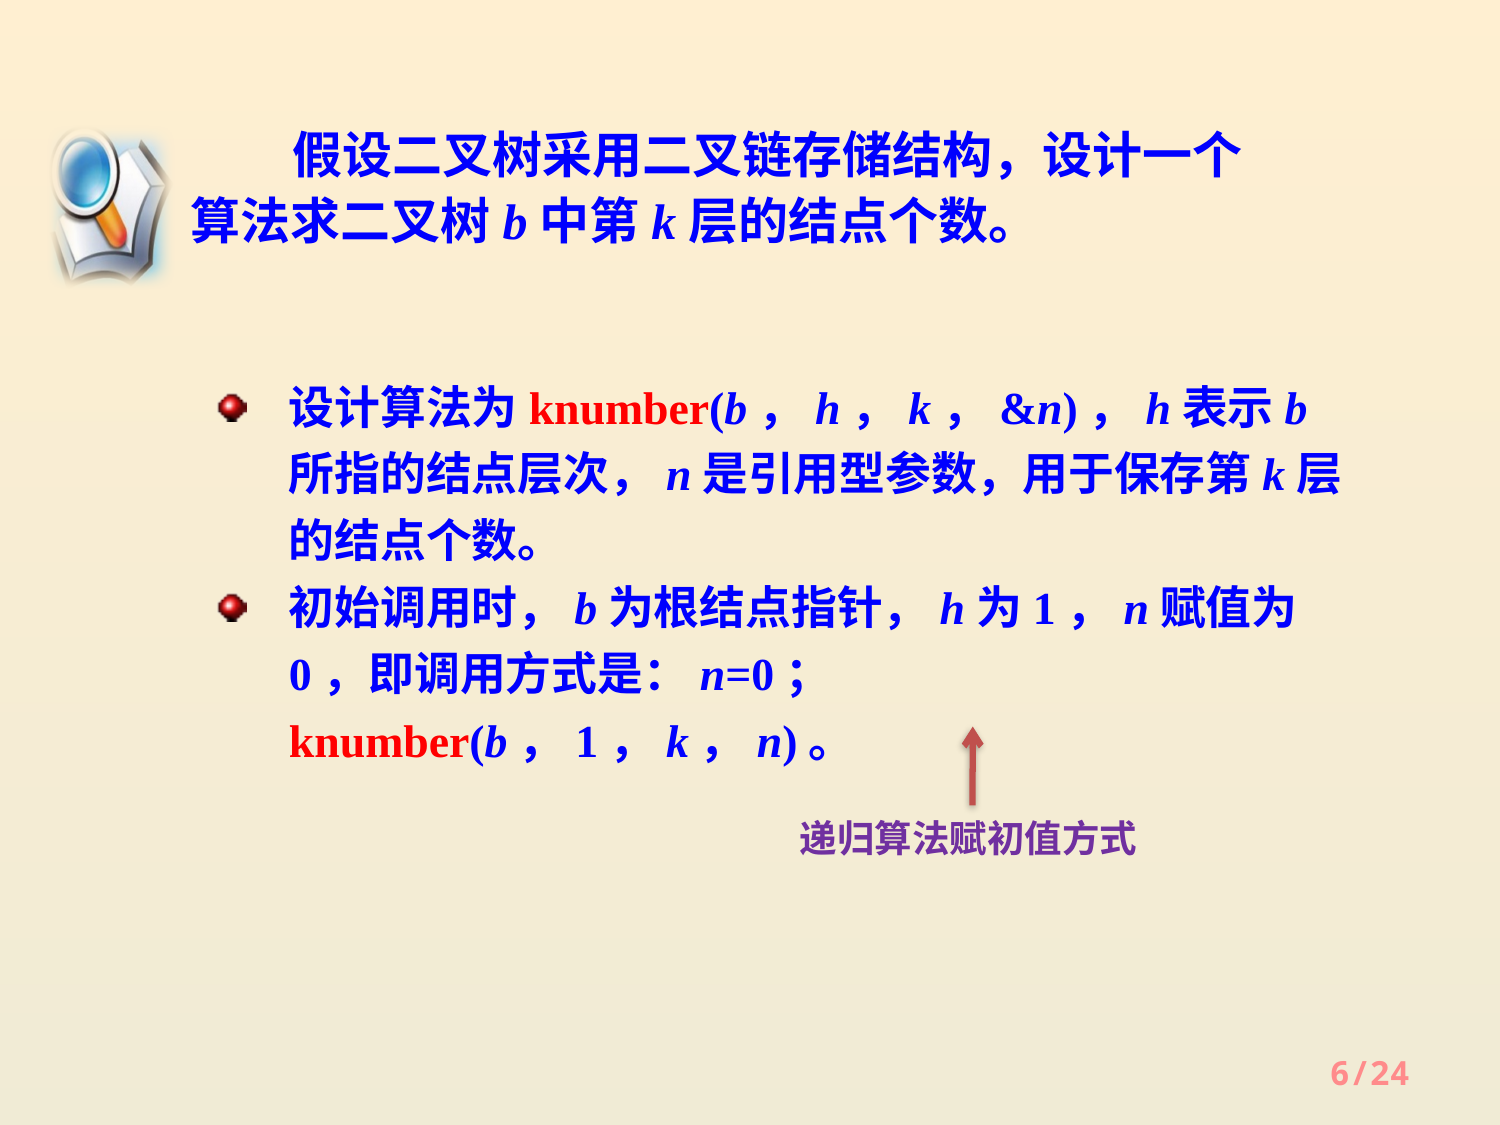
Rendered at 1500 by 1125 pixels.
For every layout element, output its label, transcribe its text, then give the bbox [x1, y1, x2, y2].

picture [213, 589, 247, 622]
picture [46, 124, 177, 291]
slide_number 6/24 [1074, 1042, 1425, 1103]
text_box 设计算法为knumber(b，h，k，&n)，h表示b所指的结点层次，n是引用型参数，用于保存第k层的结点个数。 初始调用时，b为根结点指针，h为1，n赋值为0，即调用方式是：n=0；knumber(b，1，k，n)。 [199, 359, 1360, 775]
picture [213, 389, 247, 422]
text_box 假设二叉树采用二叉链存储结构，设计一个算法求二叉树b中第k层的结点个数。 [175, 109, 1278, 258]
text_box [784, 726, 1208, 869]
